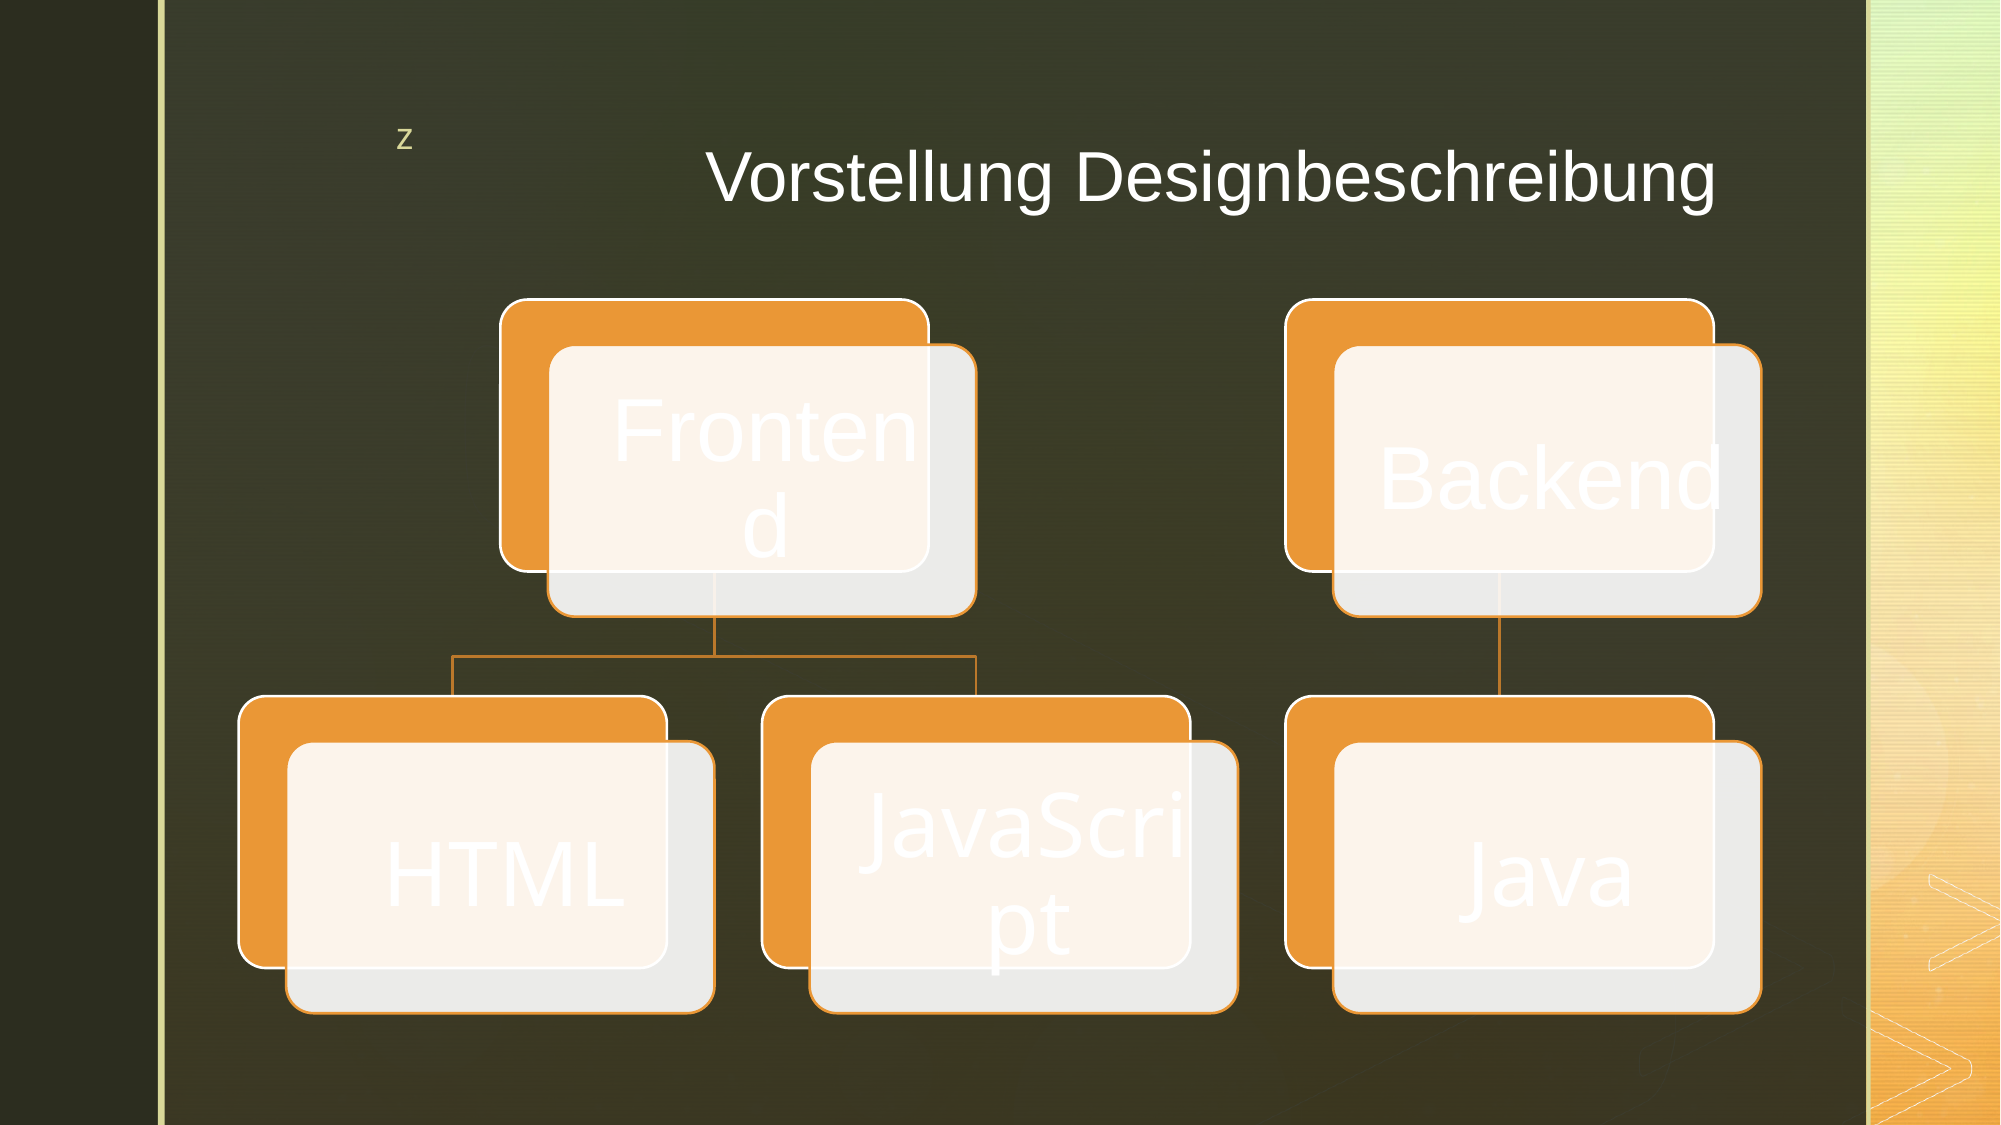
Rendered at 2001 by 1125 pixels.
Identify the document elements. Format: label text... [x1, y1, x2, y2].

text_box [137, 299, 1863, 1014]
title Vorstellung Designbeschreibung [428, 132, 1734, 299]
picture [1871, 0, 2001, 1125]
